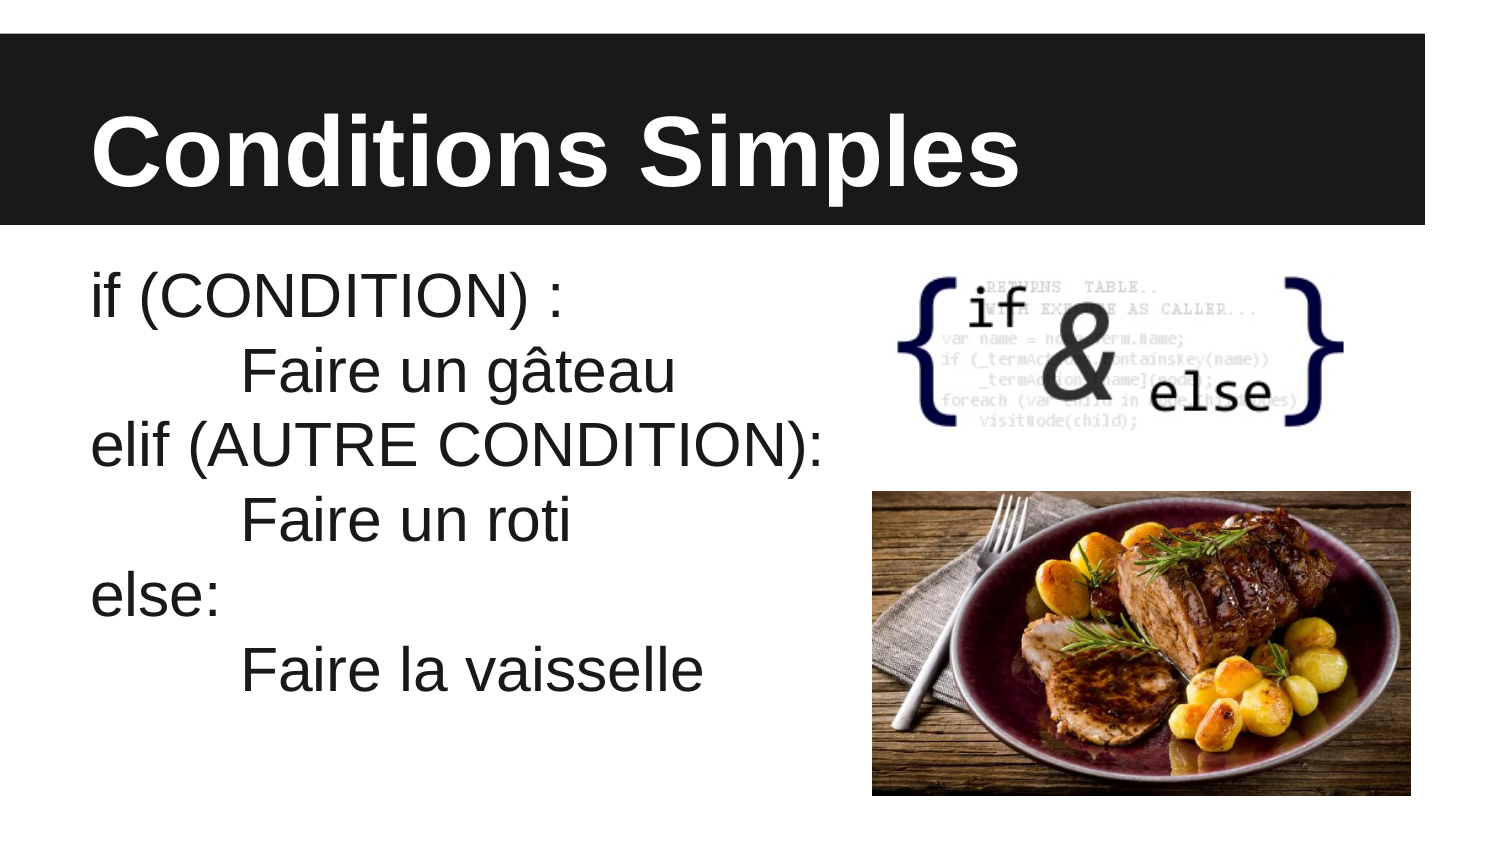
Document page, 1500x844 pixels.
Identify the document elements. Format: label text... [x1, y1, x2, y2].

picture [871, 491, 1412, 796]
picture [893, 272, 1348, 430]
list if (CONDITION) : Faire un gâteau elif (AUTRE CONDITION): Faire un roti else: Faire la vaisselle [75, 239, 1425, 808]
title Conditions Simples [75, 33, 1425, 221]
